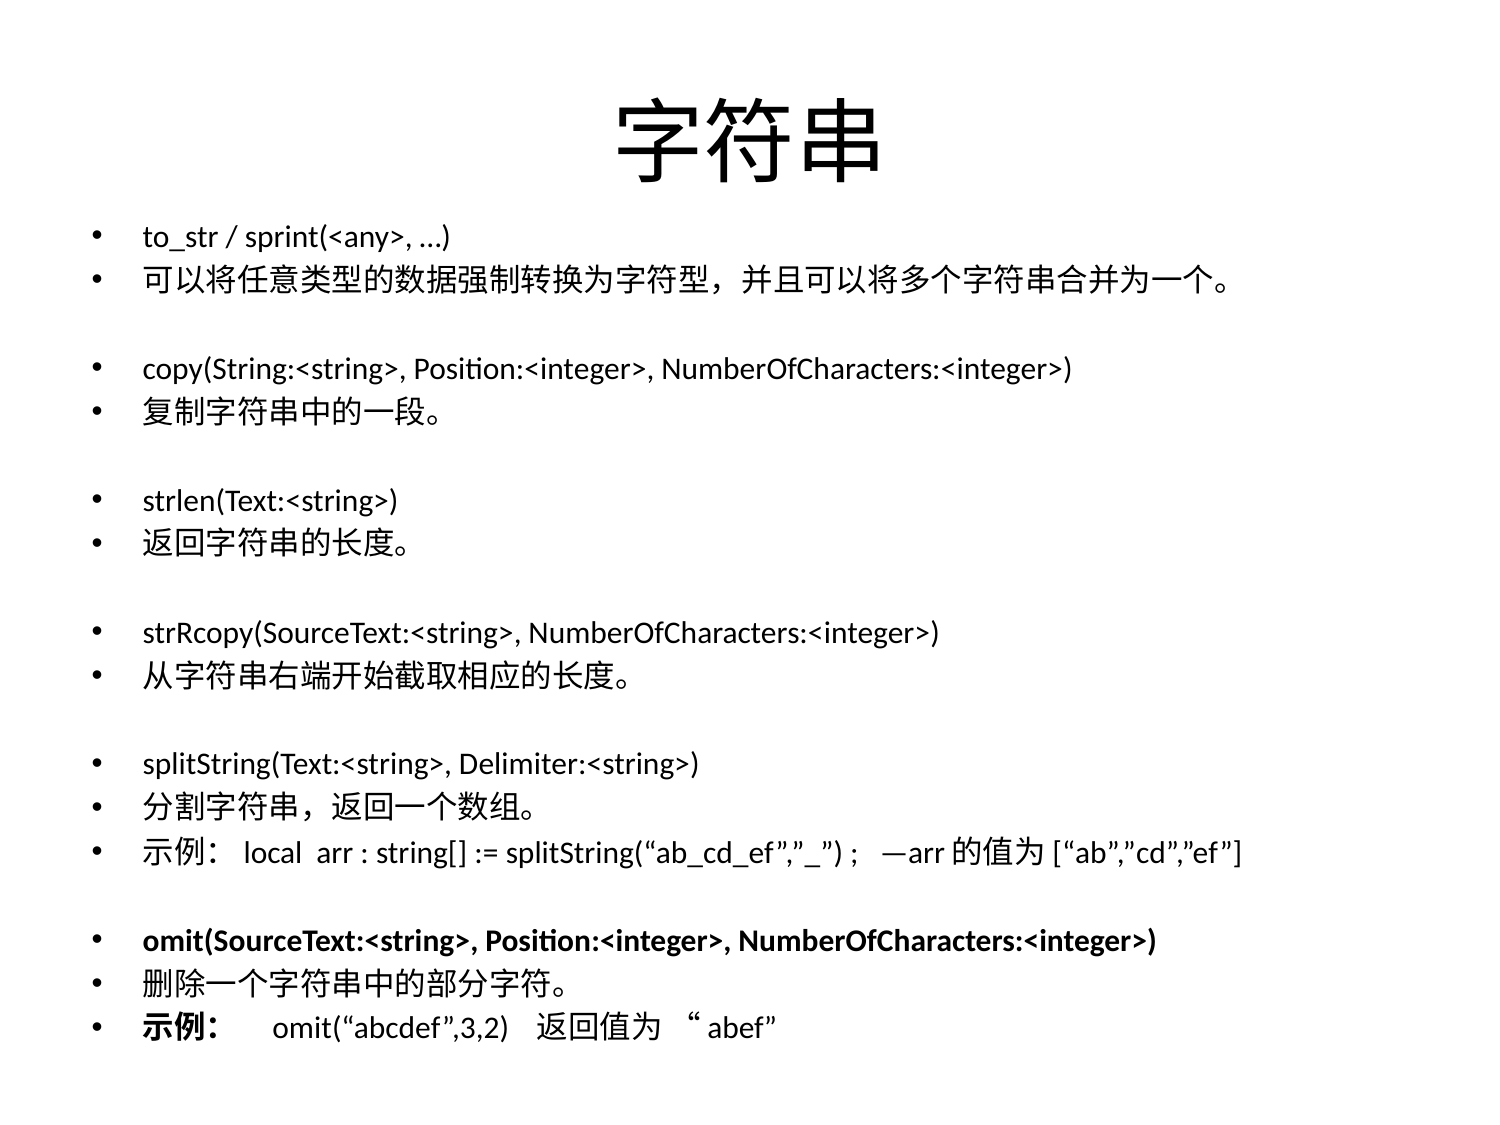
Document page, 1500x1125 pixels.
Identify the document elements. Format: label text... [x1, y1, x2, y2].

list to_str / sprint(<any>, …) 可以将任意类型的数据强制转换为字符型，并且可以将多个字符串合并为一个。 copy(String:<string>, Position:<integer>, NumberOfCharacters:<integer>) 复制字符串中的一段。 strlen(Text:<string>) 返回字符串的长度。 strRcopy(SourceText:<string>, NumberOfCharacters:<integer>) 从字符串右端开始截取相应的长度。 splitString(Text:<string>, Delimiter:<string>) 分割字符串，返回一个数组。 示例：local arr : string[] := splitString(“ab_cd_ef”,”_”) ; —arr的值为[“ab”,”cd”,”ef”] omit(SourceText:<string>, Position:<integer>, NumberOfCharacters:<integer>) 删除一个字符串中的部分字符。 示例： omit(“abcdef”,3,2) 返回值为 “abef” [76, 208, 1427, 1059]
title 字符串 [75, 45, 1425, 233]
